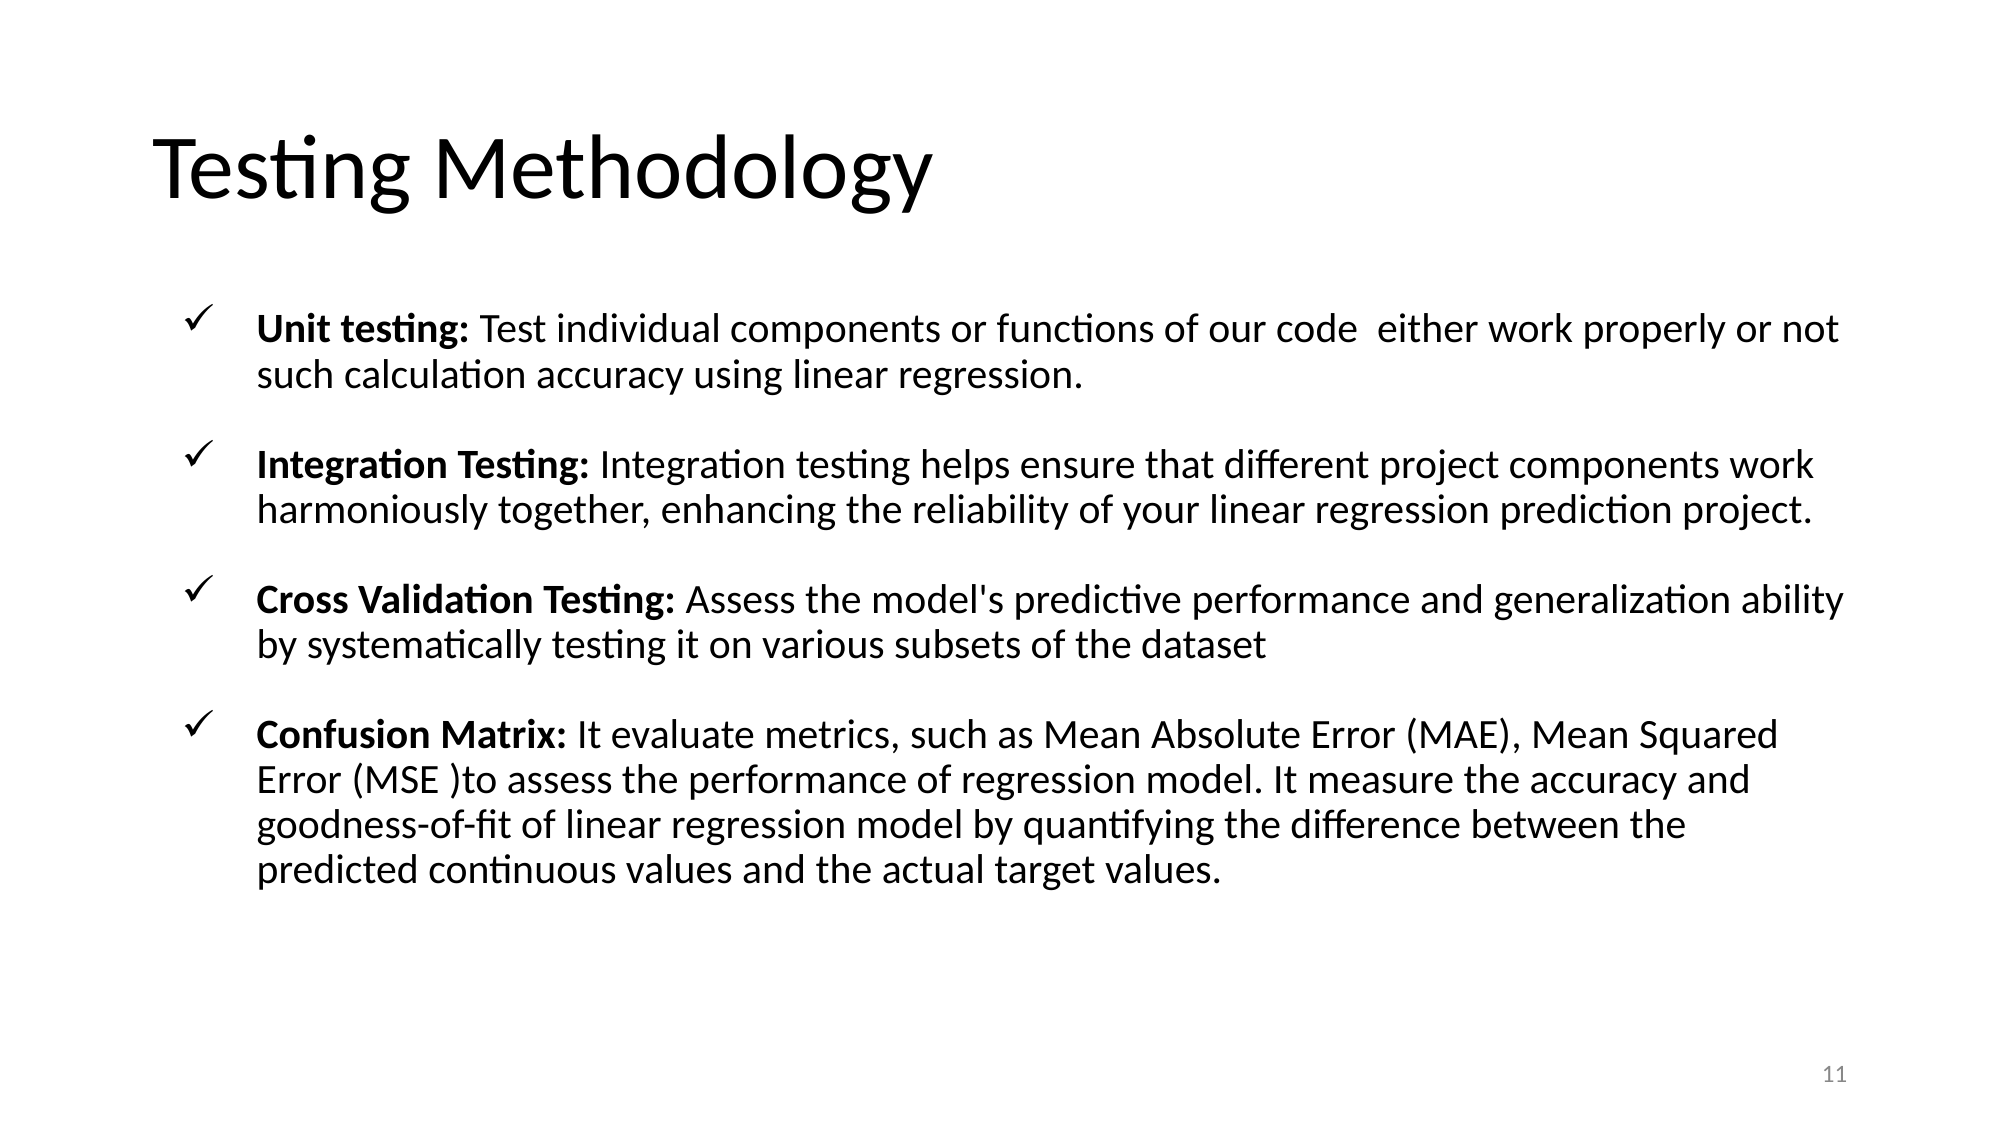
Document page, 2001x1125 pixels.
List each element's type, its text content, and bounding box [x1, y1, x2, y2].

slide_number 11 [1412, 1042, 1863, 1103]
list Unit testing: Test individual components or functions of our code either work properly or not such calculation accuracy using linear regression. Integration Testing: Integration testing helps ensure that different project components work harmoniously together, enhancing the reliability of your linear regression prediction project. Cross Validation Testing: Assess the model's predictive performance and generalization ability by systematically testing it on various subsets of the dataset Confusion Matrix: It evaluate metrics, such as Mean Absolute Error (MAE), Mean Squared Error (MSE )to assess the performance of regression model. It measure the accuracy and goodness-of-fit of linear regression model by quantifying the difference between the predicted continuous values and the actual target values. [137, 299, 1863, 1014]
title Testing Methodology [137, 59, 1863, 278]
